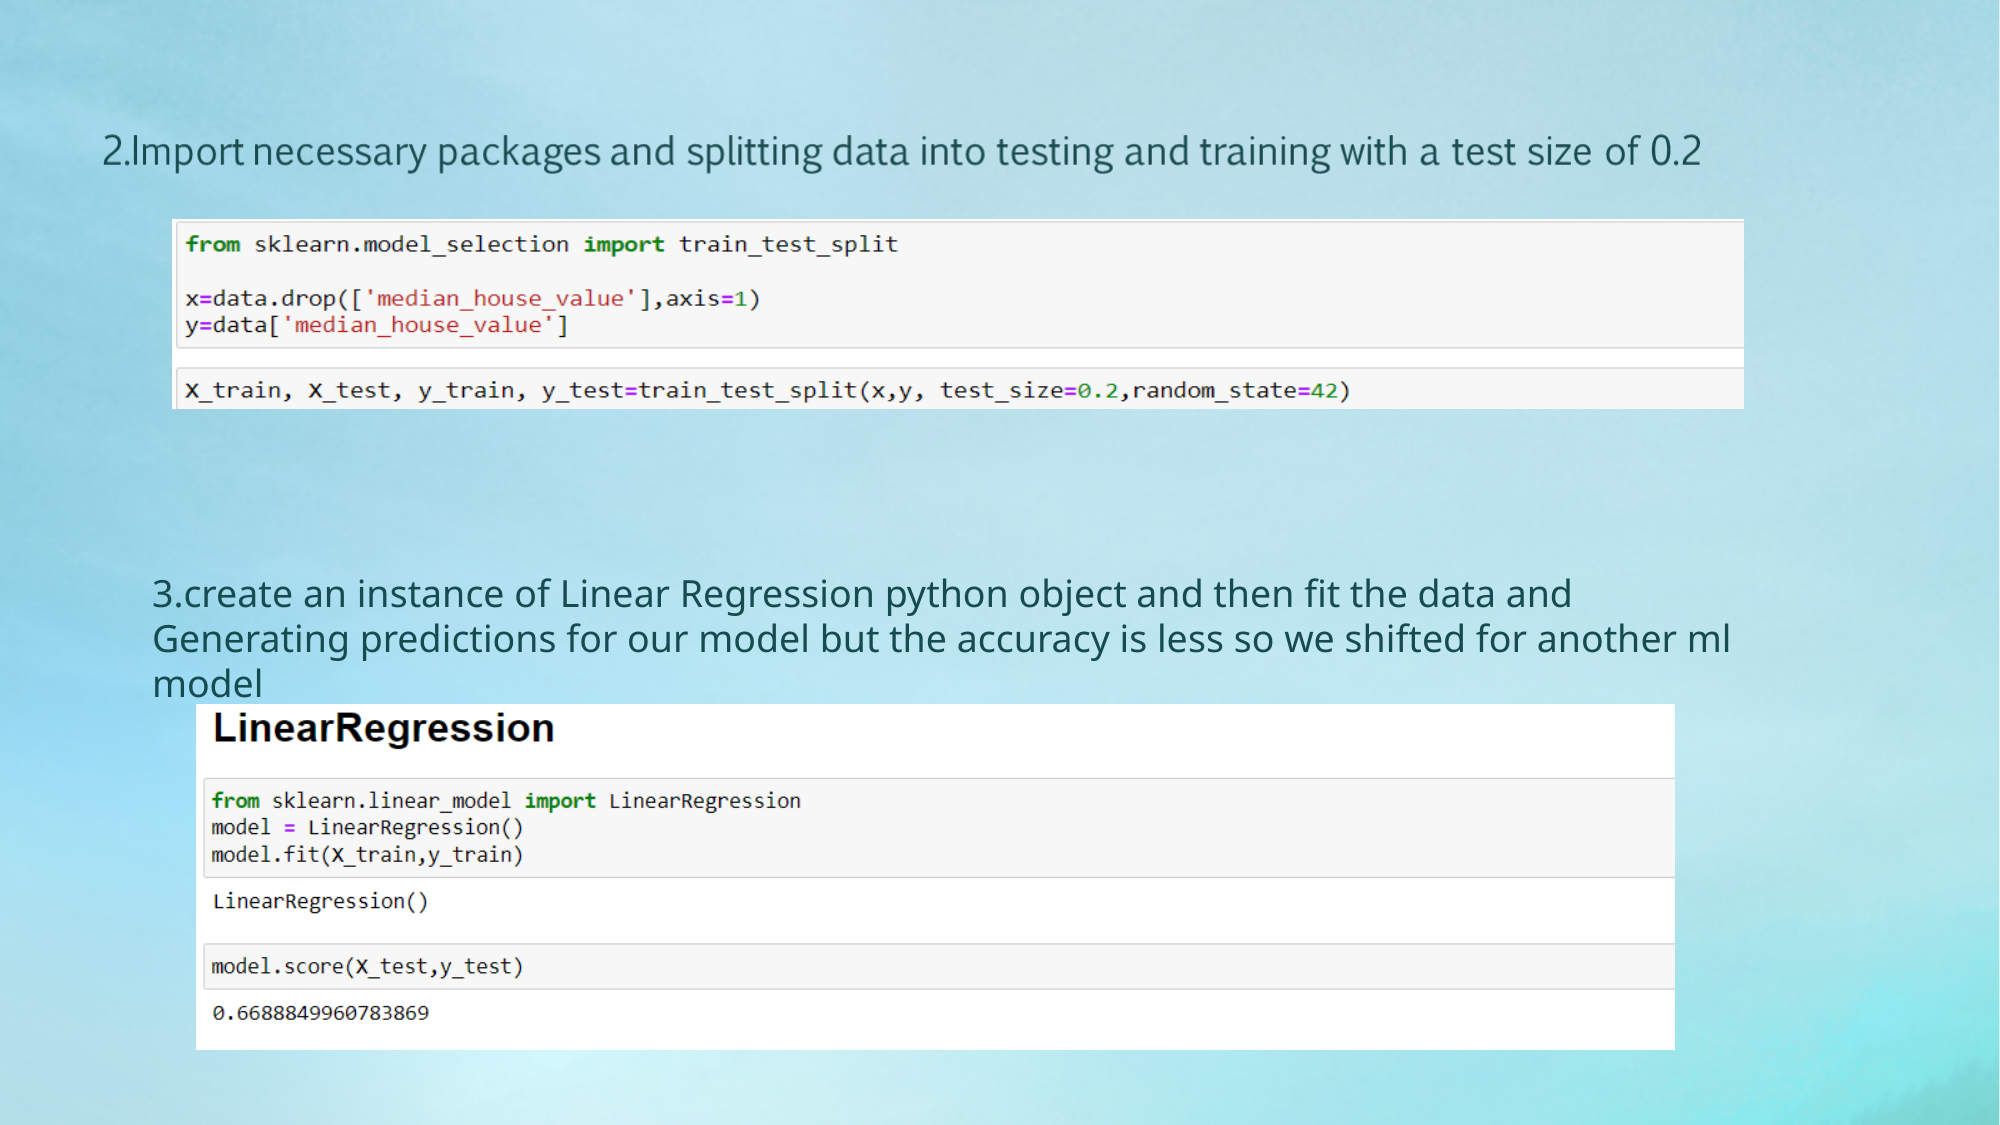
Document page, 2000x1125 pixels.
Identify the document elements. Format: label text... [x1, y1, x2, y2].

text_box 3.create an instance of Linear Regression python object and then fit the data and Generating predictions for our model but the accuracy is less so we shifted for another ml model [137, 562, 1780, 713]
picture [0, 0, 2000, 1125]
